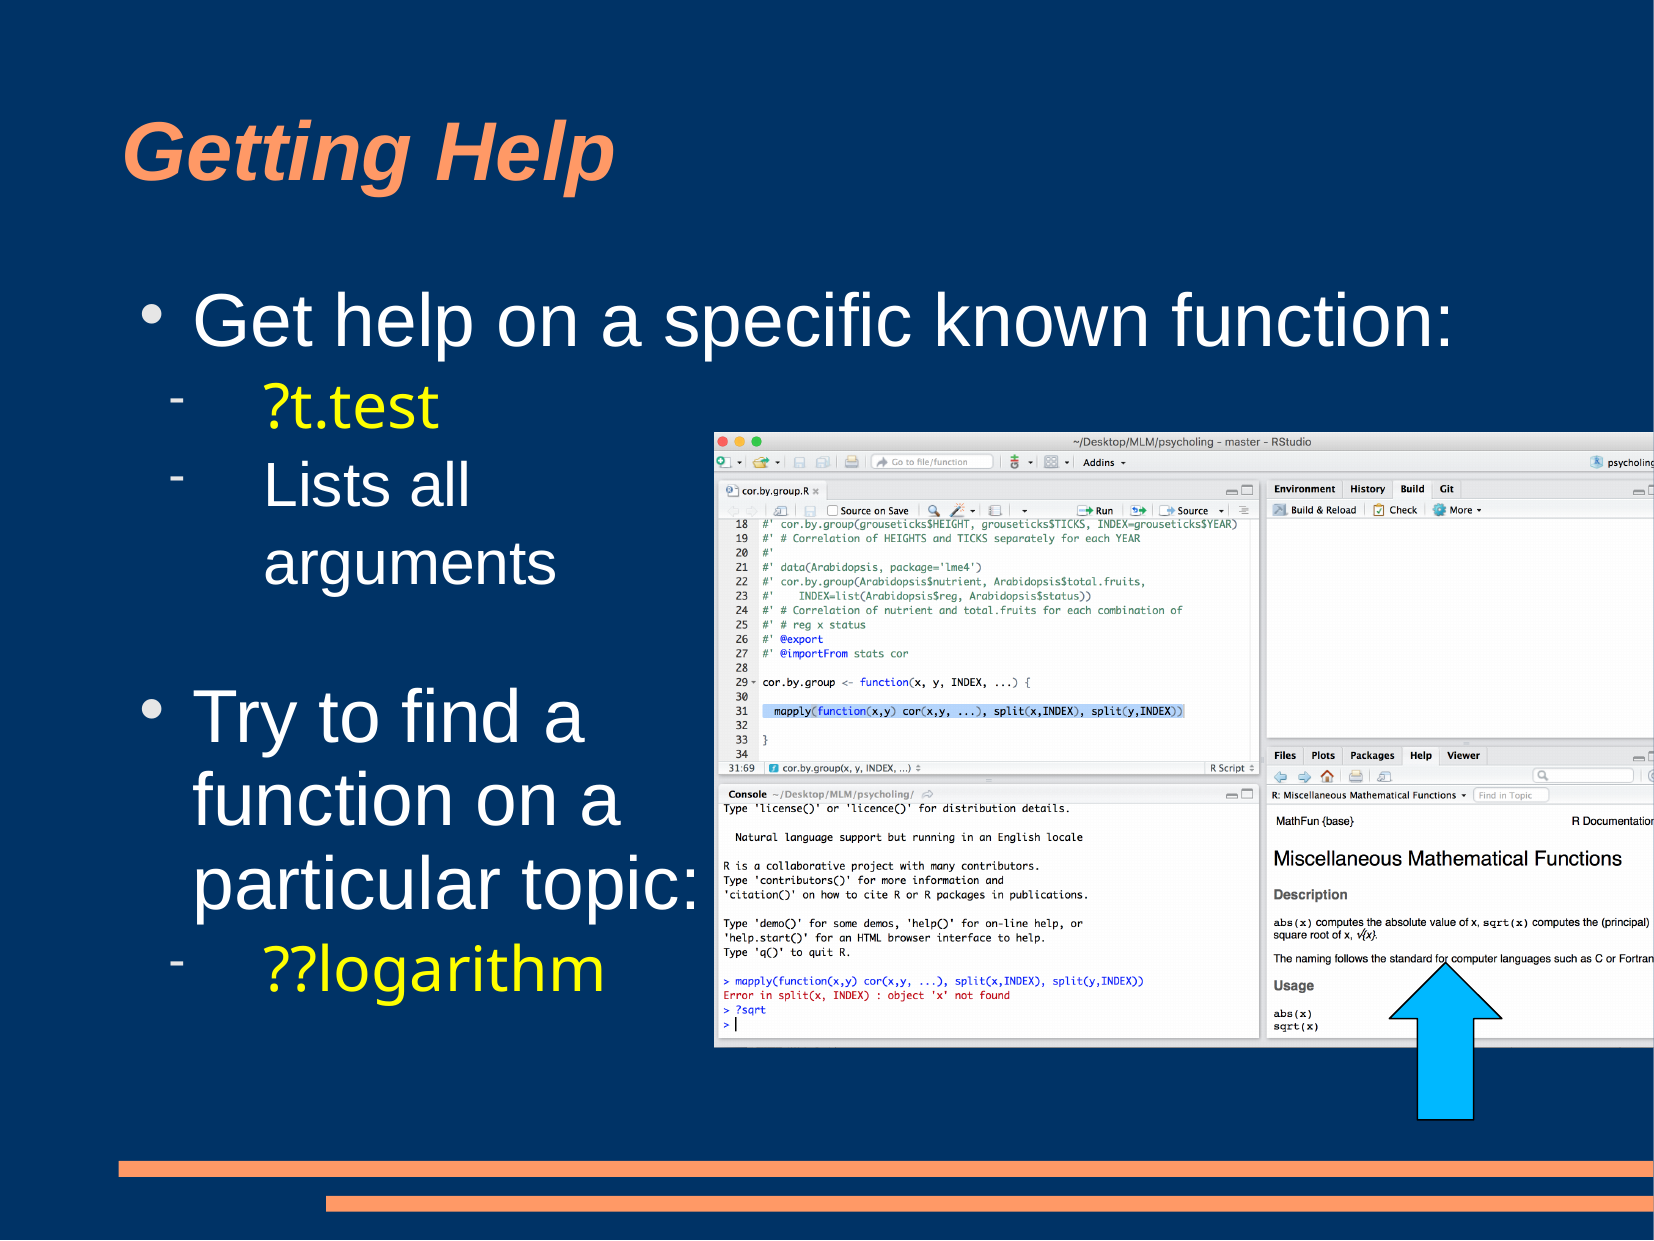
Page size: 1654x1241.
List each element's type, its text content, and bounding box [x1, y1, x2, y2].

title Getting Help [121, 53, 1575, 247]
text_box [1417, 1057, 1474, 1120]
list Get help on a specific known function: ?t.test Lists all arguments Try to find a function on a particular topic: ??logarithm [121, 274, 1613, 1070]
picture [714, 432, 1654, 1049]
